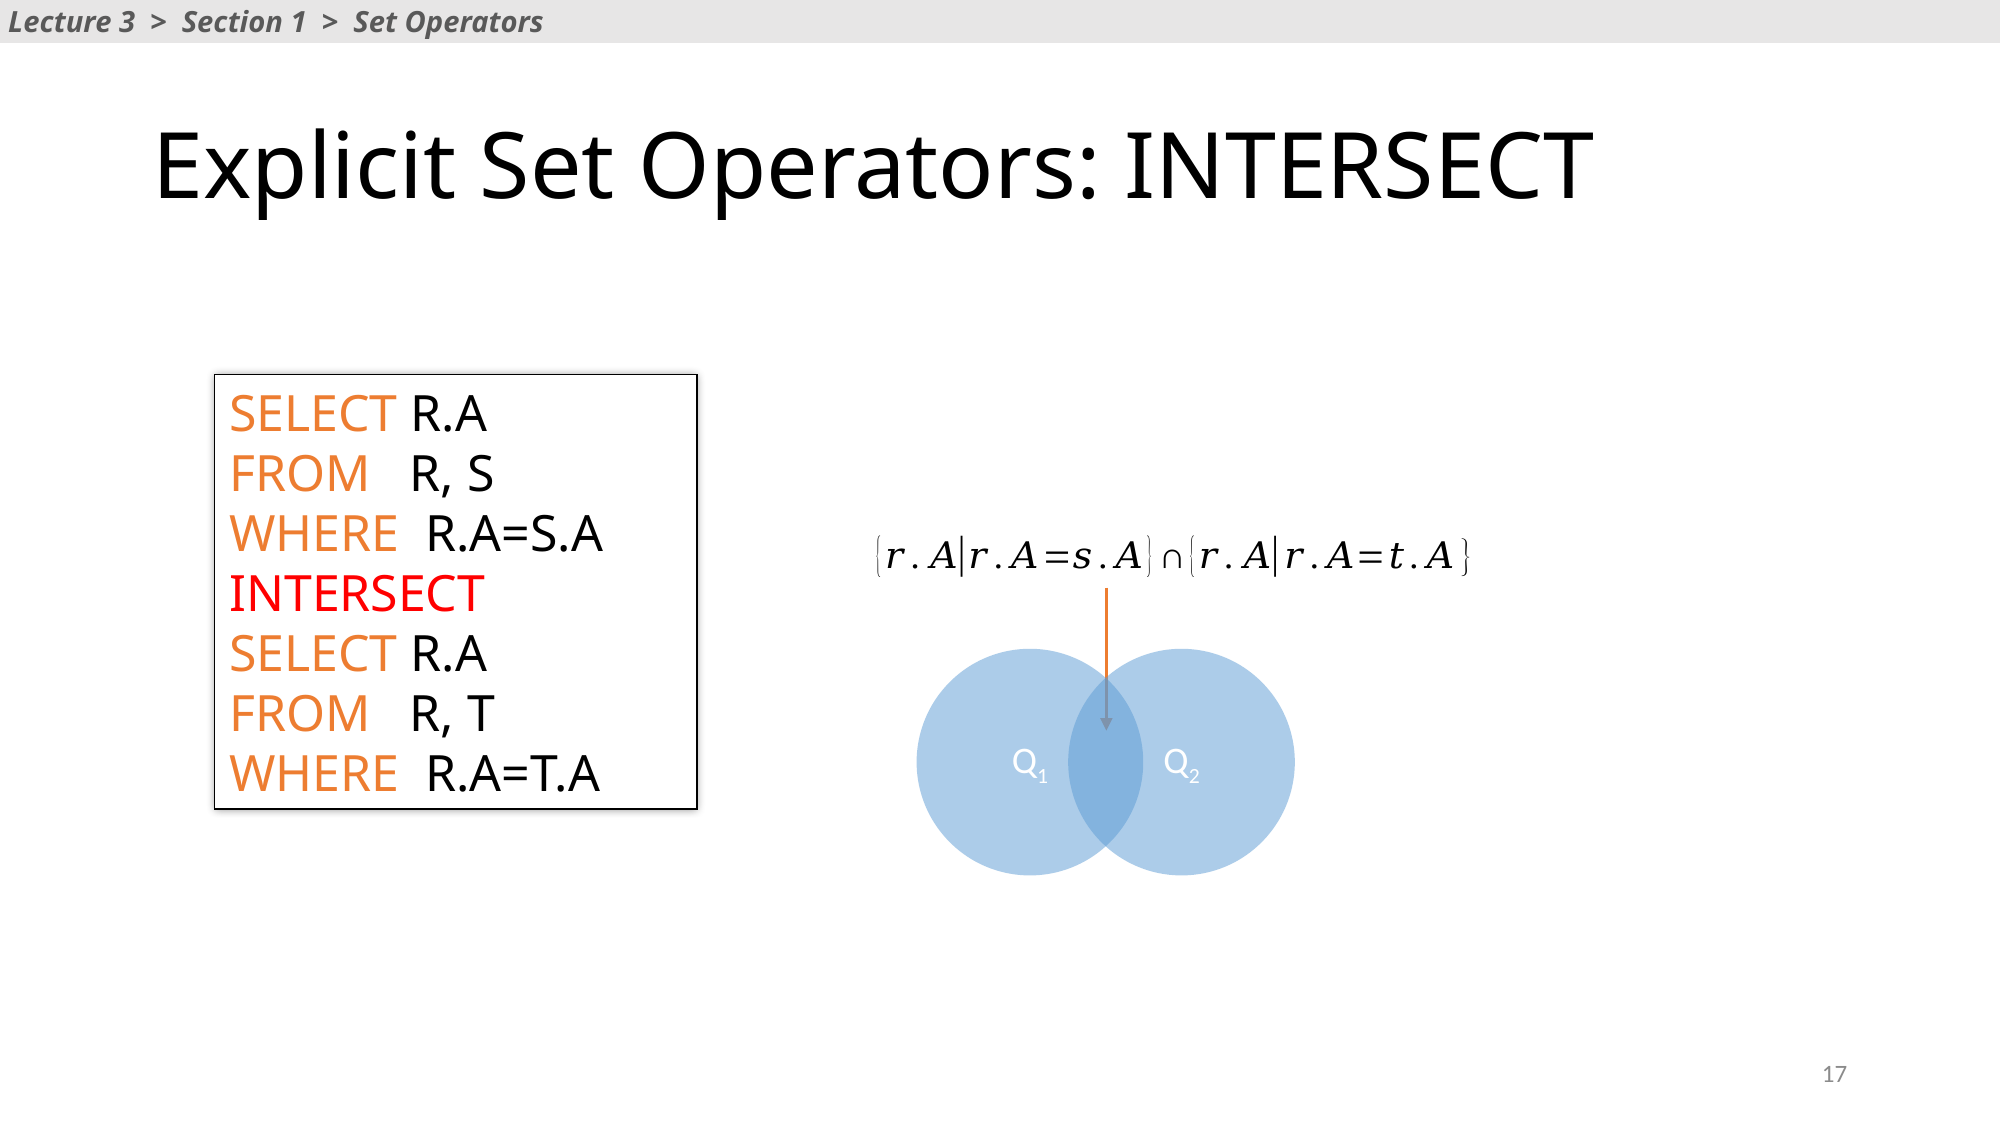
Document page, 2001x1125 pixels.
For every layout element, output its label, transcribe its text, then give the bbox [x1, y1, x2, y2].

title Explicit Set Operators: INTERSECT [137, 59, 1863, 278]
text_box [0, 0, 2000, 47]
text_box SELECT R.A FROM R, S WHERE R.A=S.A INTERSECT SELECT R.A FROM R, T WHERE R.A=T.A [214, 374, 697, 810]
slide_number 17 [1412, 1042, 1863, 1103]
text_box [916, 648, 1295, 876]
